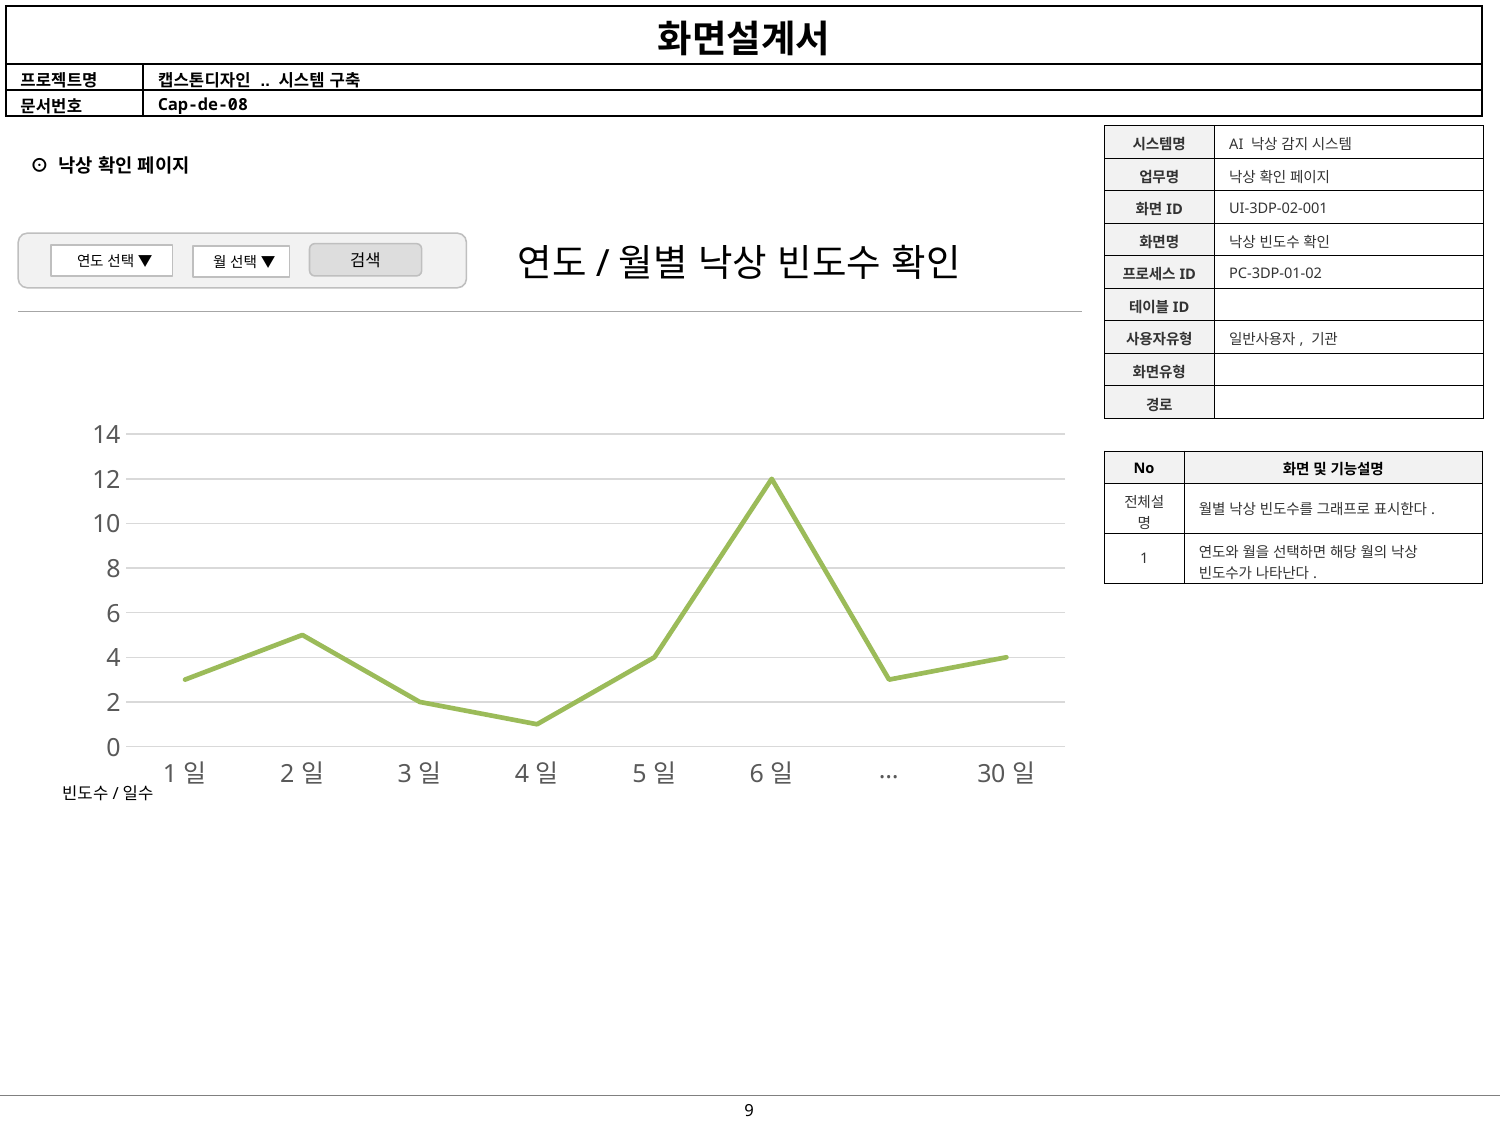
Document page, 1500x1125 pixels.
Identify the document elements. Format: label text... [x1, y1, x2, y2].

text_box 연도/월별 낙상 빈도수 확인 [503, 231, 976, 292]
table_header 시스템명 [1105, 126, 1214, 158]
chart [88, 336, 1105, 832]
table_cell 전체설명 [1110, 484, 1184, 533]
table_cell 화면명 [1105, 224, 1214, 255]
table_header No [1110, 452, 1184, 483]
table_cell 1 [1110, 534, 1184, 583]
table_cell PC-3DP-01-02 [1215, 256, 1483, 288]
table_cell [1215, 386, 1483, 418]
table_cell 화면ID [1105, 191, 1214, 223]
text_box 월 선택 ▼ [192, 246, 290, 278]
text_box 빈도수/일수 [47, 775, 83, 810]
table_cell 낙상 빈도수 확인 [1215, 224, 1483, 255]
table_cell 프로세스ID [1105, 256, 1214, 288]
table_cell 낙상 확인 페이지 [1215, 159, 1483, 190]
table_cell 연도와 월을 선택하면 해당 월의 낙상 빈도수가 나타난다. [1185, 534, 1482, 583]
table_header AI 낙상 감지 시스템 [1215, 126, 1483, 158]
table_cell 일반사용자, 기관 [1215, 321, 1483, 353]
table_cell 테이블ID [1105, 289, 1214, 320]
text_box [16, 231, 469, 290]
text_box ⊙ 낙상 확인 페이지 [15, 146, 205, 184]
table_cell [1215, 354, 1483, 385]
text_box 검색 [309, 243, 422, 276]
table_cell 사용자유형 [1105, 321, 1214, 353]
table_cell 화면유형 [1110, 354, 1214, 385]
text_box 연도 선택 ▼ [51, 244, 173, 276]
table_header 화면 및 기능설명 [1185, 452, 1482, 483]
table_cell UI-3DP-02-001 [1215, 191, 1483, 223]
table_cell 경로 [1110, 386, 1214, 418]
table_cell 업무명 [1105, 159, 1214, 190]
table_cell [1215, 289, 1483, 320]
table_cell 월별 낙상 빈도수를 그래프로 표시한다. [1185, 484, 1482, 533]
